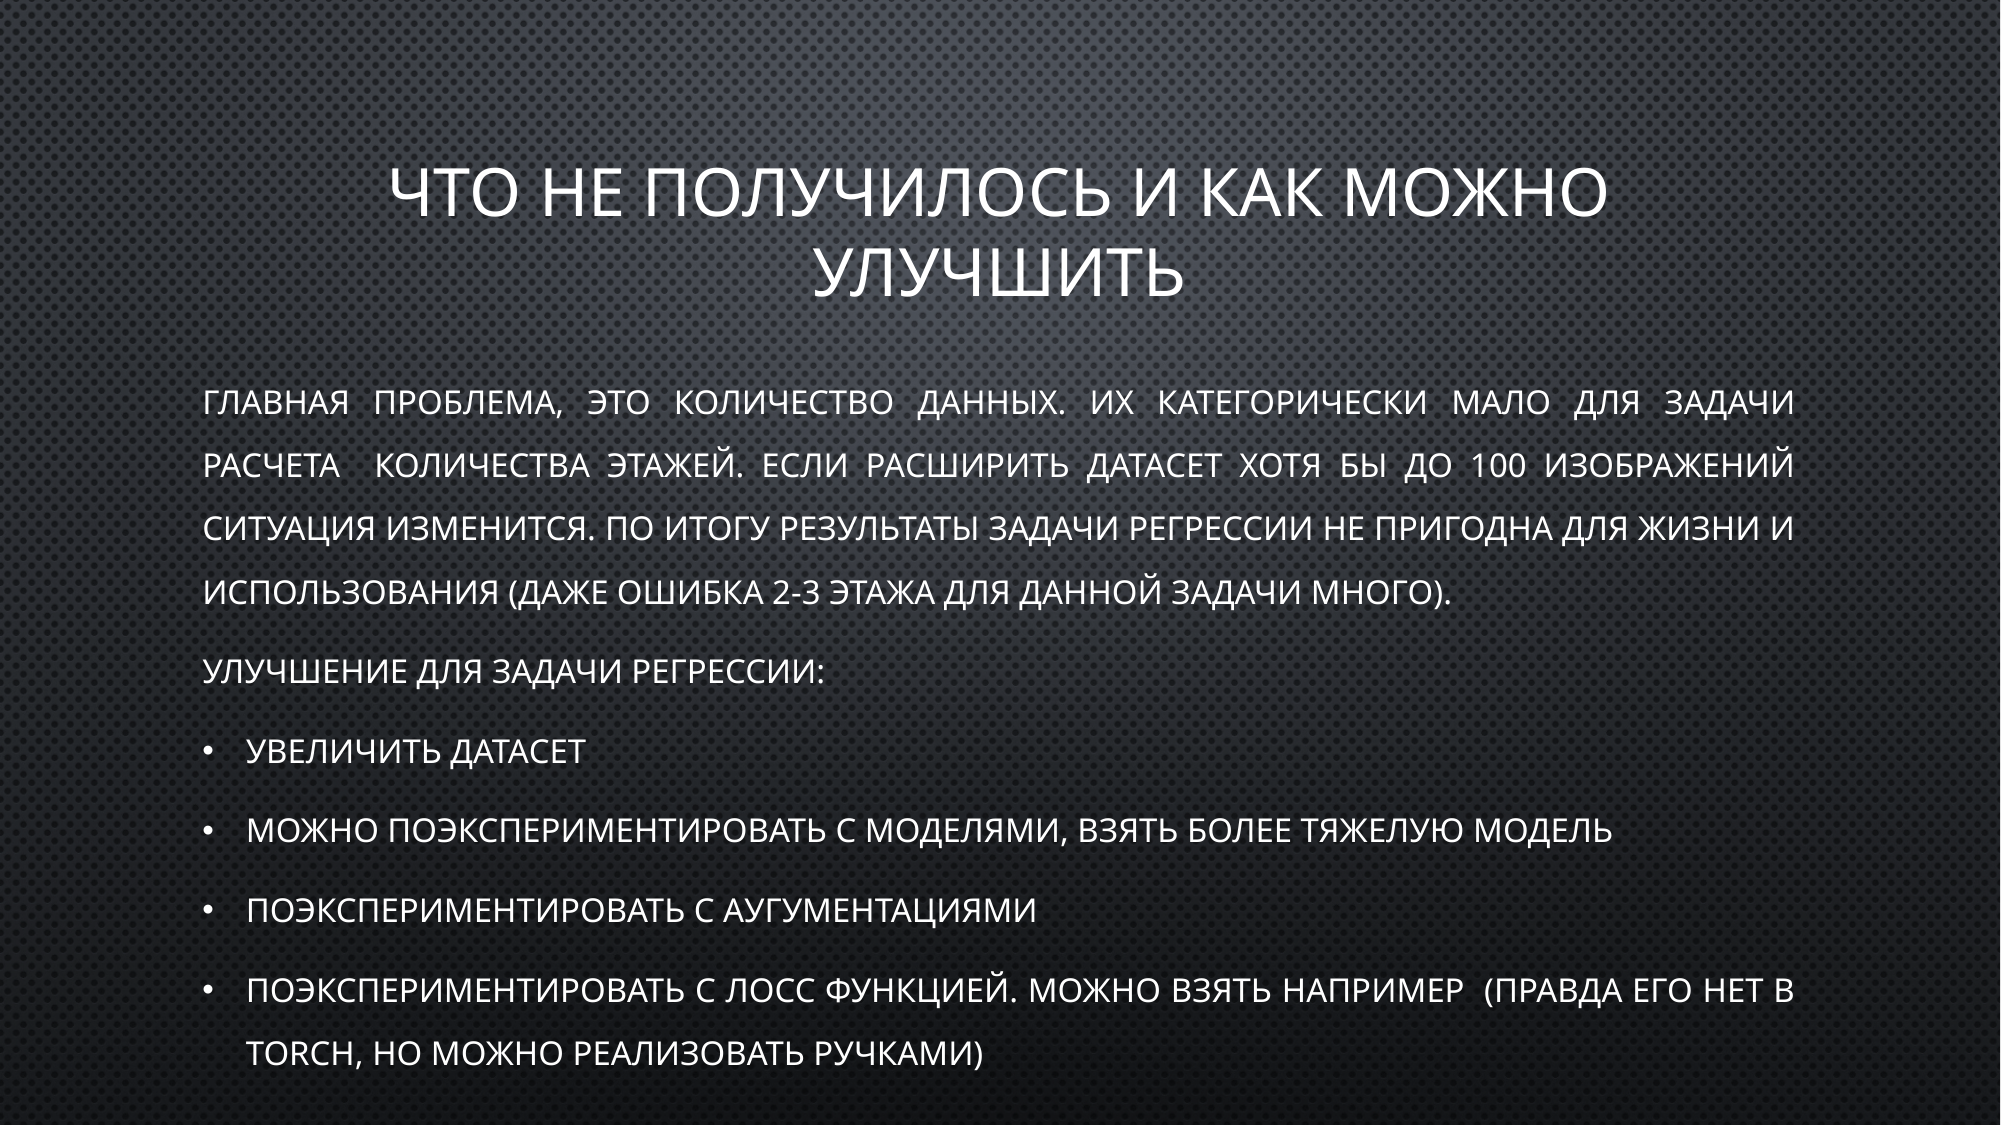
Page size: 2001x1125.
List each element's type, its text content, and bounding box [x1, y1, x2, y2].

title Что не получилось и как можно улучшить [187, 99, 1813, 360]
